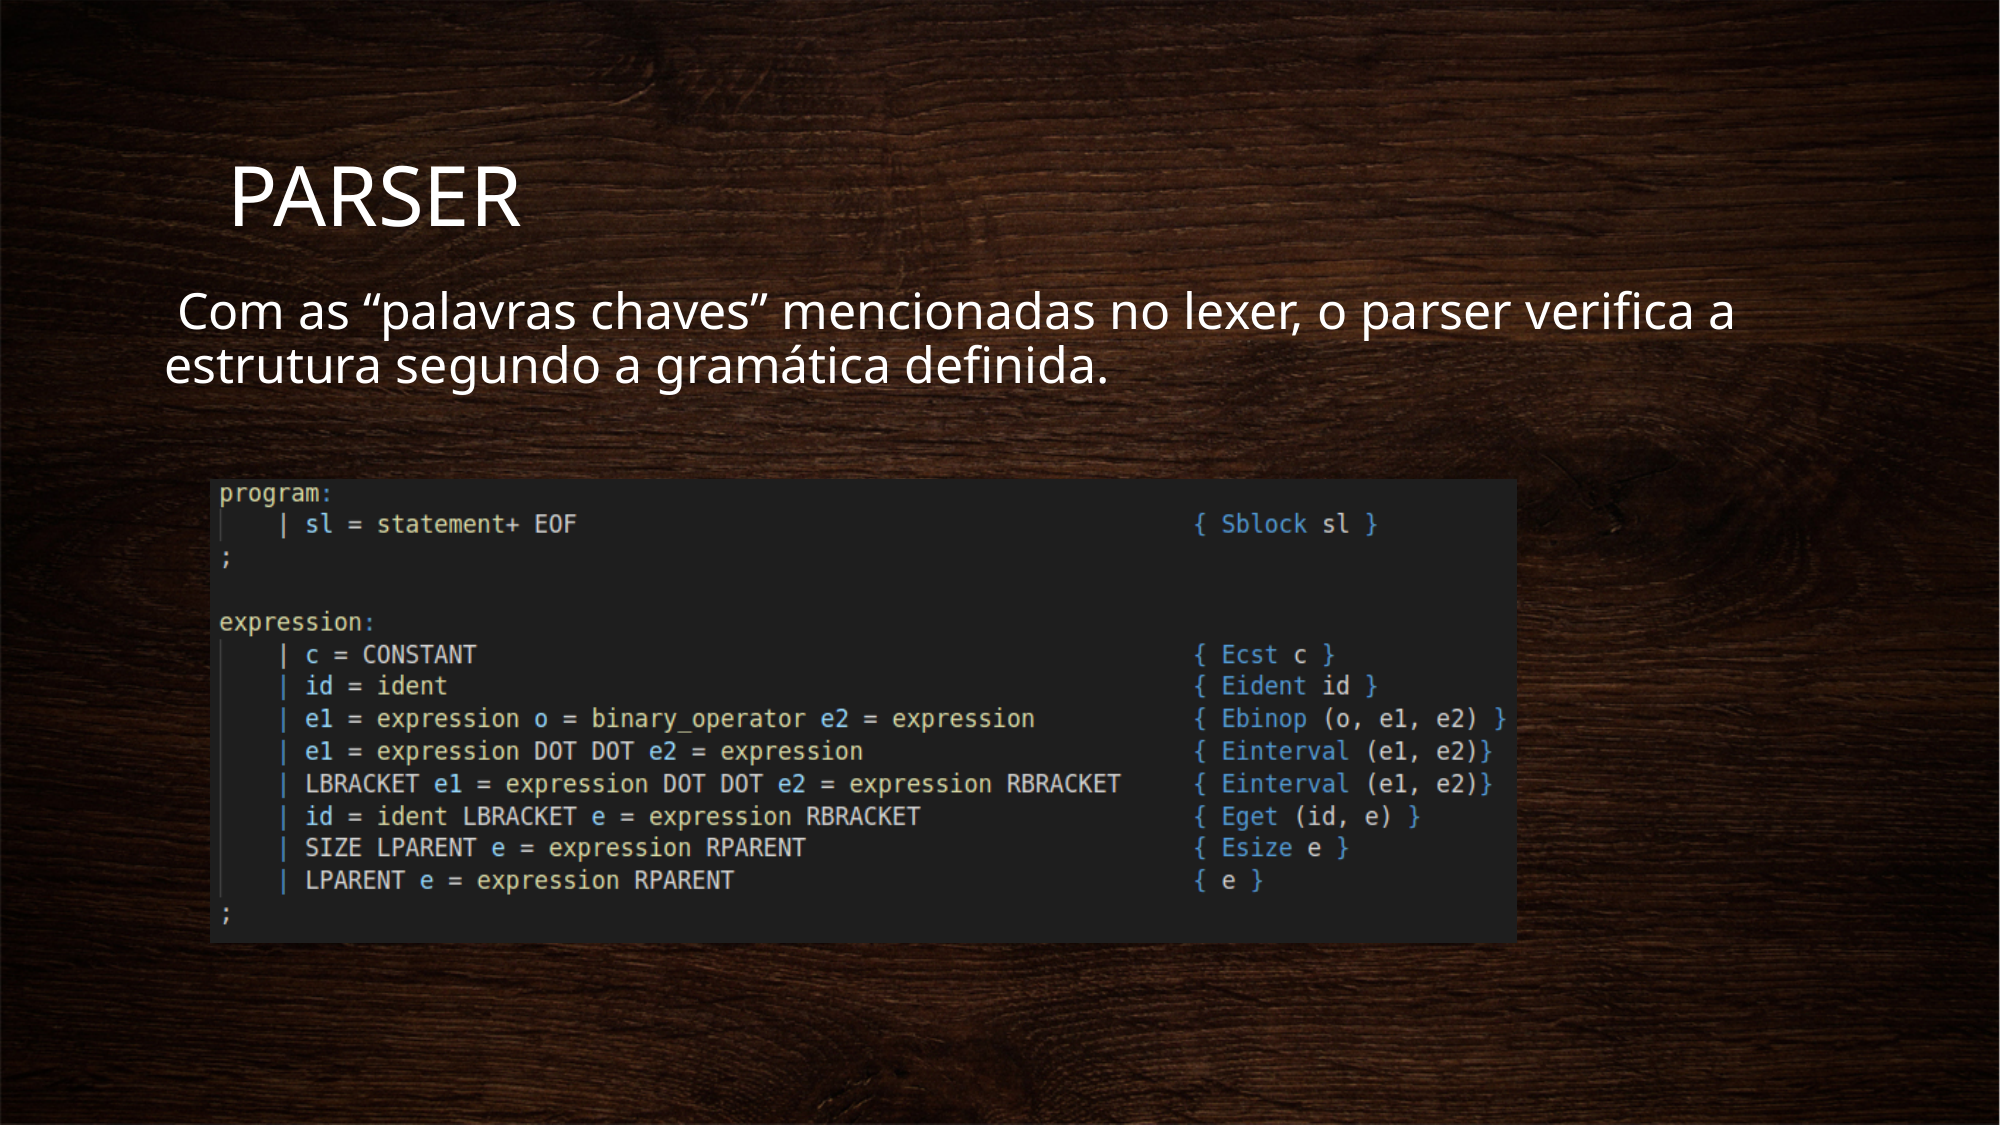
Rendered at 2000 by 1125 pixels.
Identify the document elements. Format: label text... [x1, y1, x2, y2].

list Com as “palavras chaves” mencionadas no lexer, o parser verifica a estrutura segundo a gramática definida. [149, 278, 1851, 992]
picture [0, 0, 2000, 1125]
title PARSER [212, 62, 1788, 250]
